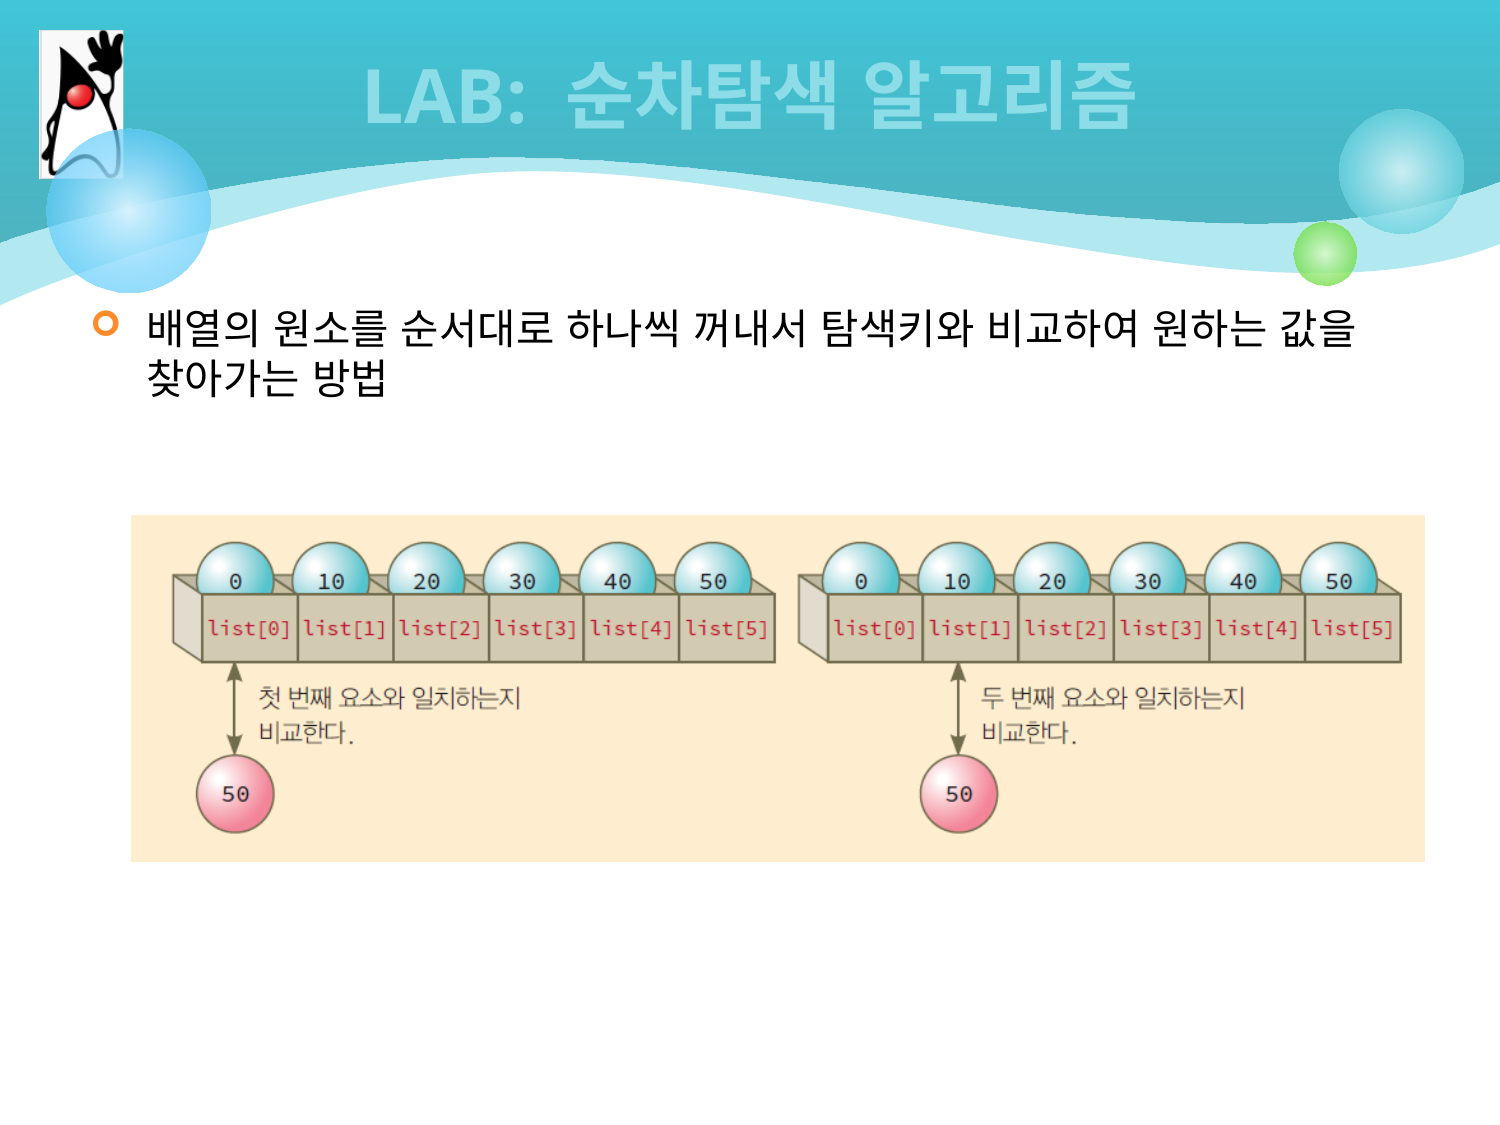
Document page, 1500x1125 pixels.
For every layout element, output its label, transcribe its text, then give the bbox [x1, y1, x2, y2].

list 배열의 원소를 순서대로 하나씩 꺼내서 탐색키와 비교하여 원하는 값을 찾아가는 방법 [75, 295, 1425, 1038]
picture [39, 30, 75, 179]
picture [131, 515, 1426, 862]
title LAB: 순차탐색 알고리즘 [75, 0, 1425, 188]
